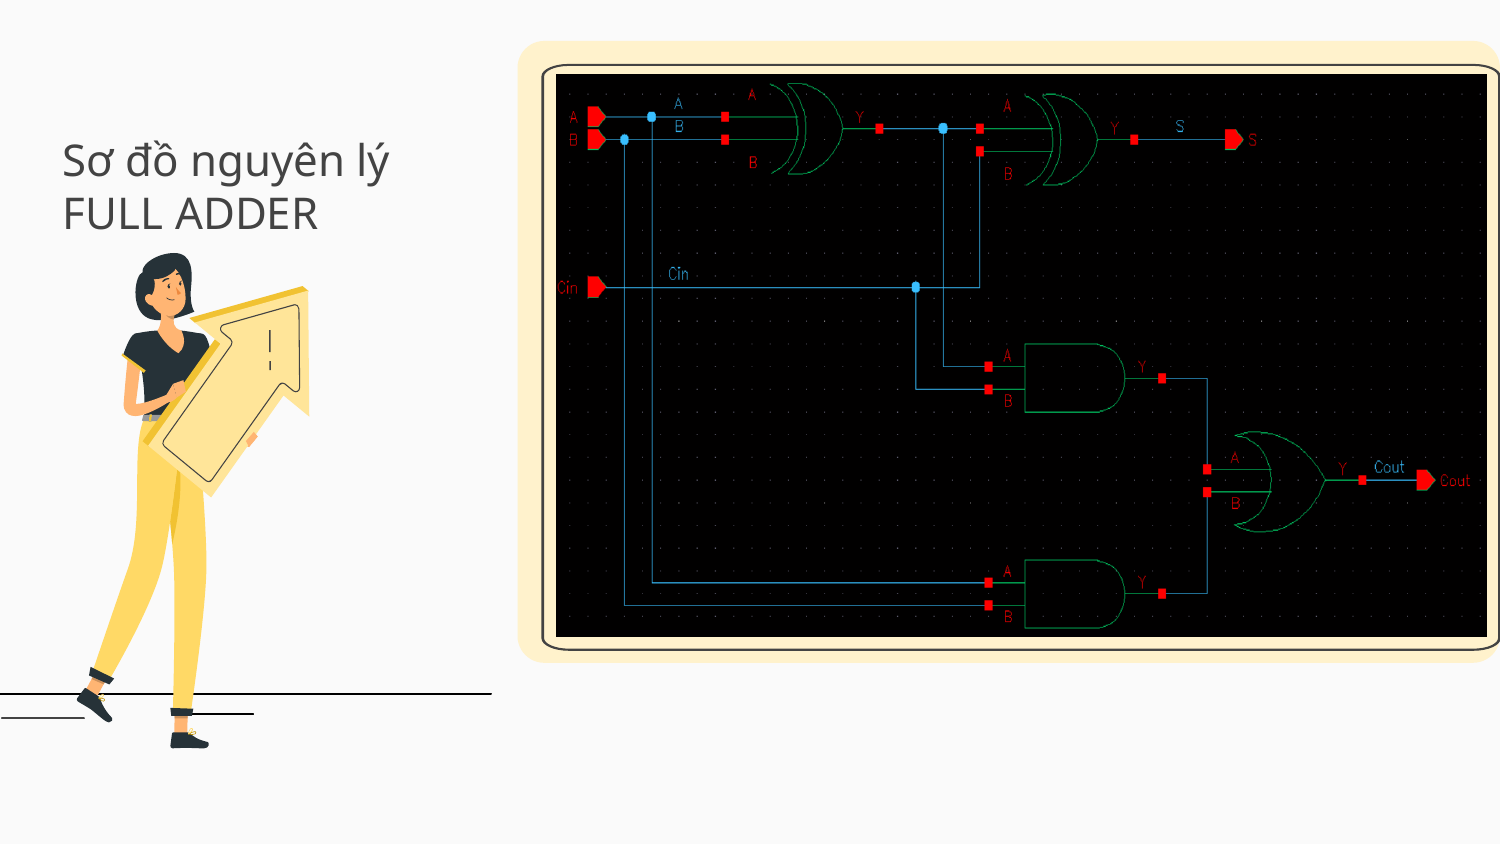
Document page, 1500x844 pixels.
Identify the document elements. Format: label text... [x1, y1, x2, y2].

picture [555, 74, 1487, 638]
text_box [542, 64, 1500, 651]
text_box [0, 252, 492, 749]
title Sơ đồ nguyên lý FULL ADDER [47, 189, 543, 253]
text_box [517, 40, 1500, 189]
text_box [544, 66, 1498, 649]
text_box [517, 253, 1500, 663]
